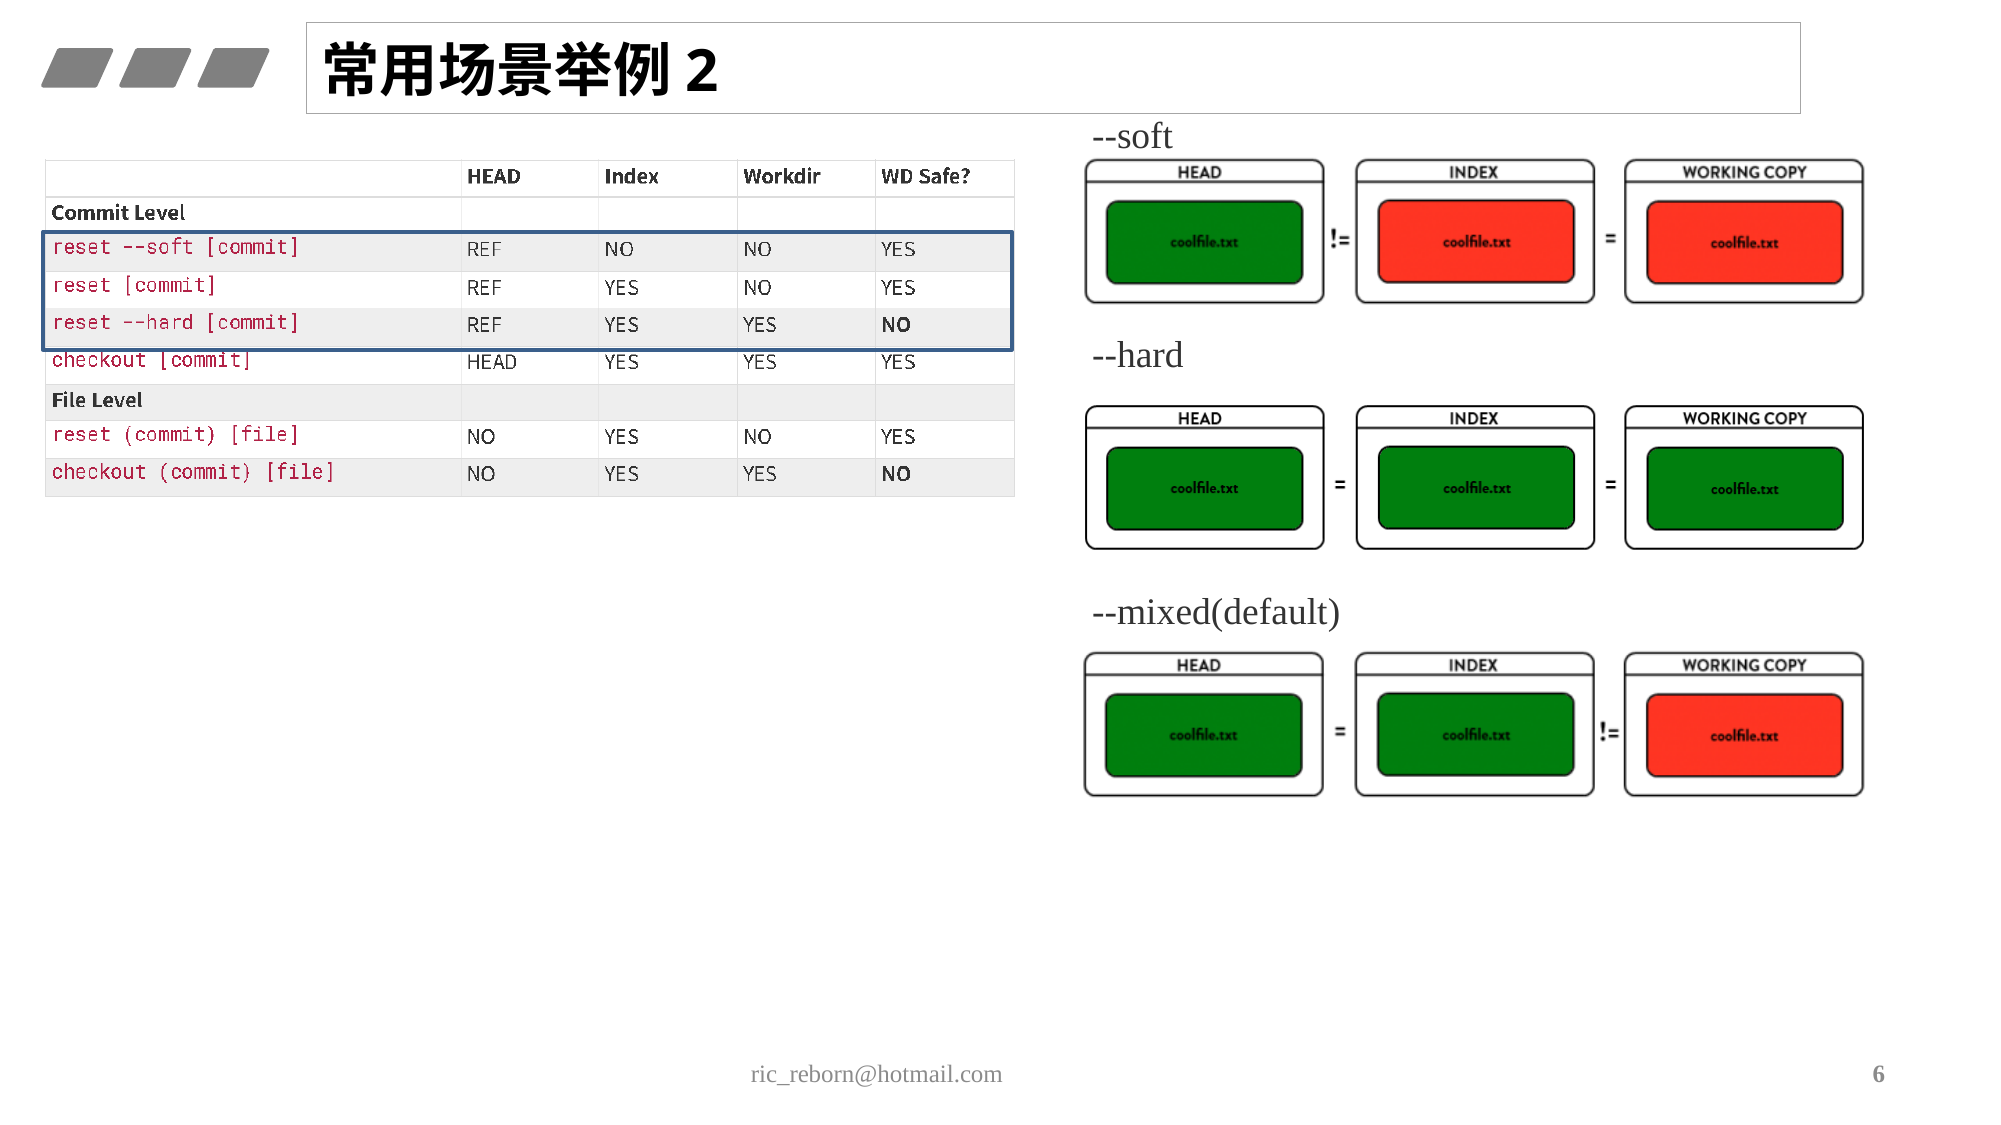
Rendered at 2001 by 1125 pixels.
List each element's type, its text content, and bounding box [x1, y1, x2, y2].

text_box --mixed(default) [1077, 584, 1367, 631]
picture [1071, 633, 1877, 823]
picture [1071, 140, 1877, 330]
slide_number 6 [1433, 1042, 1900, 1103]
footer ric_reborn@hotmail.com [437, 1042, 1317, 1103]
picture [1071, 386, 1877, 577]
text_box --soft [1077, 104, 1367, 139]
title 常用场景举例2 [306, 22, 1801, 114]
text_box --hard [1077, 338, 1367, 383]
picture [31, 143, 1029, 512]
